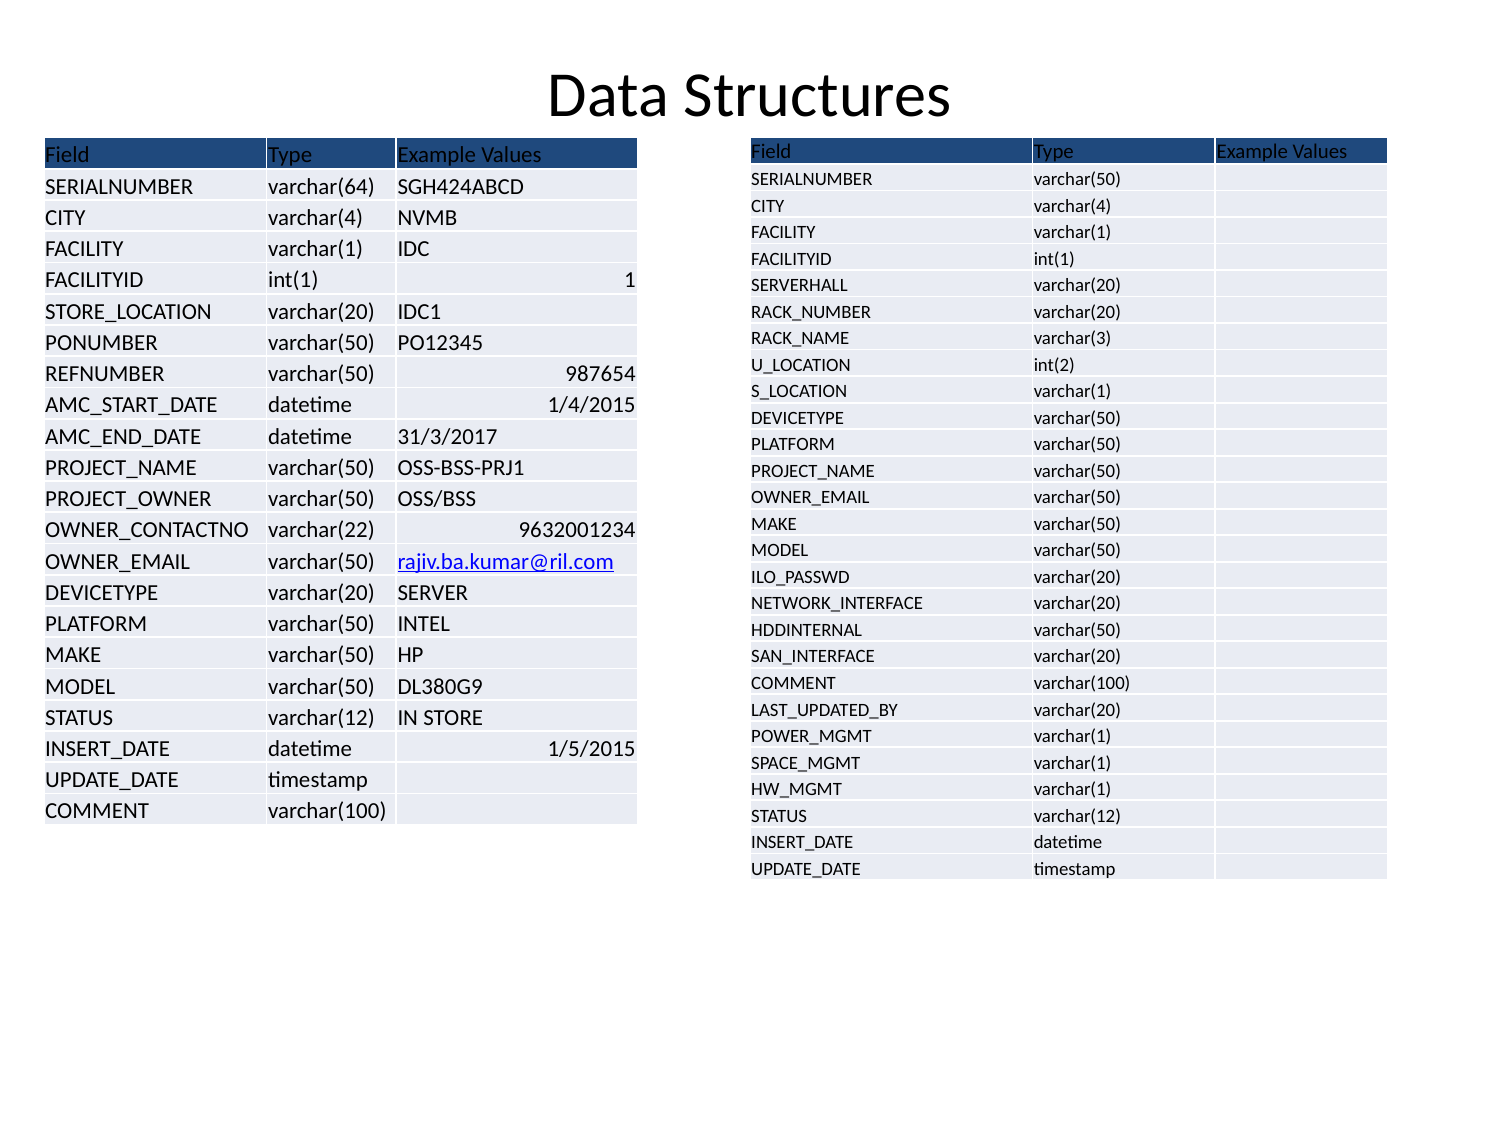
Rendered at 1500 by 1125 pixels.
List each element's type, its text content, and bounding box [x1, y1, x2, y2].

table_cell [1216, 191, 1387, 216]
table_cell [1216, 271, 1387, 296]
table_cell varchar(20) [1033, 297, 1214, 322]
table_cell RACK_NUMBER [751, 297, 1032, 322]
table_cell varchar(20) [267, 295, 395, 324]
table_cell INSERT_DATE [751, 828, 1032, 853]
table_cell MODEL [45, 669, 266, 699]
table_cell SPACE_MGMT [751, 748, 1032, 773]
table_cell datetime [267, 732, 395, 761]
table_cell varchar(64) [267, 170, 395, 199]
table_cell varchar(12) [267, 701, 395, 730]
table_cell varchar(1) [1033, 748, 1214, 773]
table_cell datetime [1033, 828, 1214, 853]
table_cell timestamp [1033, 854, 1214, 879]
table_cell varchar(100) [267, 794, 395, 824]
table_cell OWNER_CONTACTNO [45, 513, 266, 543]
table_cell AMC_END_DATE [45, 420, 266, 449]
table_cell varchar(50) [267, 482, 395, 511]
table_cell PLATFORM [751, 430, 1032, 455]
table_cell [1216, 642, 1387, 667]
table_cell SERIALNUMBER [751, 165, 1032, 190]
table_cell varchar(20) [1033, 695, 1214, 720]
table_cell varchar(50) [267, 607, 395, 636]
table_cell varchar(4) [1033, 191, 1214, 216]
table_cell S_LOCATION [751, 377, 1032, 402]
table_cell varchar(1) [1033, 722, 1214, 746]
table_cell [1216, 669, 1387, 693]
table_cell PROJECT_NAME [751, 457, 1032, 481]
table_cell OWNER_EMAIL [45, 544, 266, 574]
table_cell OSS/BSS [397, 482, 637, 511]
table_cell varchar(20) [1033, 642, 1214, 667]
table_cell [1216, 589, 1387, 614]
table_cell PONUMBER [45, 326, 266, 355]
table_cell DEVICETYPE [751, 404, 1032, 428]
table_cell varchar(50) [267, 357, 395, 387]
table_cell varchar(4) [267, 201, 395, 230]
table_cell datetime [267, 420, 395, 449]
table_cell [1216, 775, 1387, 799]
table_cell varchar(50) [267, 451, 395, 480]
table_cell varchar(1) [1033, 377, 1214, 402]
table_cell 9632001234 [397, 513, 637, 543]
table_cell HDDINTERNAL [751, 616, 1032, 640]
table_cell [1216, 483, 1387, 508]
table_cell SERVER [397, 576, 637, 605]
table_cell FACILITYID [45, 263, 266, 293]
table_cell PLATFORM [45, 607, 266, 636]
table_cell 1 [397, 263, 637, 293]
table_cell [1216, 801, 1387, 826]
table_cell varchar(1) [1033, 775, 1214, 799]
table_cell varchar(20) [1033, 589, 1214, 614]
table_cell STORE_LOCATION [45, 295, 266, 324]
table_cell SGH424ABCD [397, 170, 637, 199]
table_cell INTEL [397, 607, 637, 636]
table_cell PO12345 [397, 326, 637, 355]
table_cell PROJECT_NAME [45, 451, 266, 480]
table_cell POWER_MGMT [751, 722, 1032, 746]
table_cell timestamp [267, 763, 395, 793]
table_cell [1216, 828, 1387, 853]
table_cell [1216, 695, 1387, 720]
table_cell varchar(50) [1033, 483, 1214, 508]
table_cell [1216, 404, 1387, 428]
table_cell 987654 [397, 357, 637, 387]
table_cell STATUS [751, 801, 1032, 826]
table_cell RACK_NAME [751, 324, 1032, 349]
table_cell [1216, 324, 1387, 349]
table_cell datetime [267, 388, 395, 418]
table_cell varchar(20) [1033, 271, 1214, 296]
table_cell [1216, 854, 1387, 879]
table_cell INSERT_DATE [45, 732, 266, 761]
table_cell varchar(50) [1033, 404, 1214, 428]
table_cell MAKE [45, 638, 266, 668]
table_cell varchar(3) [1033, 324, 1214, 349]
table_cell IDC [397, 232, 637, 262]
table_cell HP [397, 638, 637, 668]
table_cell varchar(50) [1033, 510, 1214, 534]
table_cell ILO_PASSWD [751, 563, 1032, 587]
table_cell UPDATE_DATE [45, 763, 266, 793]
table_cell varchar(100) [1033, 669, 1214, 693]
table_cell [1216, 563, 1387, 587]
title Data Structures [75, 45, 1425, 138]
table_cell varchar(50) [267, 326, 395, 355]
table_cell NVMB [397, 201, 637, 230]
table_cell varchar(1) [1033, 218, 1214, 243]
table_cell MODEL [751, 536, 1032, 561]
table_cell DEVICETYPE [45, 576, 266, 605]
table_cell SERIALNUMBER [45, 170, 266, 199]
table_header Field [45, 138, 266, 168]
table_cell rajiv.ba.kumar@ril.com [397, 544, 637, 574]
table_cell SERVERHALL [751, 271, 1032, 296]
table_cell PROJECT_OWNER [45, 482, 266, 511]
table_cell [1216, 457, 1387, 481]
table_cell varchar(50) [267, 544, 395, 574]
table_cell 31/3/2017 [397, 420, 637, 449]
table_cell varchar(20) [267, 576, 395, 605]
table_cell [1216, 244, 1387, 269]
table_cell varchar(50) [267, 669, 395, 699]
table_header Example Values [1216, 138, 1387, 163]
table_cell 1/5/2015 [397, 732, 637, 761]
table_cell [1216, 297, 1387, 322]
table_cell [1216, 748, 1387, 773]
table_cell OWNER_EMAIL [751, 483, 1032, 508]
table_cell varchar(50) [267, 638, 395, 668]
table_cell varchar(12) [1033, 801, 1214, 826]
table_cell varchar(50) [1033, 430, 1214, 455]
table_cell [397, 763, 637, 793]
table_cell DL380G9 [397, 669, 637, 699]
table_cell varchar(20) [1033, 563, 1214, 587]
table_cell [397, 794, 637, 824]
table_cell int(2) [1033, 350, 1214, 375]
table_cell STATUS [45, 701, 266, 730]
table_cell int(1) [1033, 244, 1214, 269]
table_cell MAKE [751, 510, 1032, 534]
table_cell REFNUMBER [45, 357, 266, 387]
table_cell COMMENT [45, 794, 266, 824]
table_cell varchar(50) [1033, 457, 1214, 481]
table_cell COMMENT [751, 669, 1032, 693]
table_cell int(1) [267, 263, 395, 293]
table_header Type [1033, 138, 1214, 163]
table_cell [1216, 430, 1387, 455]
table_cell [1216, 536, 1387, 561]
table_cell [1216, 377, 1387, 402]
table_header Example Values [397, 138, 637, 168]
table_cell varchar(50) [1033, 165, 1214, 190]
table_cell SAN_INTERFACE [751, 642, 1032, 667]
table_cell 1/4/2015 [397, 388, 637, 418]
table_cell FACILITYID [751, 244, 1032, 269]
table_cell NETWORK_INTERFACE [751, 589, 1032, 614]
table_cell IDC1 [397, 295, 637, 324]
table_cell IN STORE [397, 701, 637, 730]
table_cell UPDATE_DATE [751, 854, 1032, 879]
table_cell LAST_UPDATED_BY [751, 695, 1032, 720]
table_cell CITY [45, 201, 266, 230]
table_cell [1216, 218, 1387, 243]
table_cell OSS-BSS-PRJ1 [397, 451, 637, 480]
table_cell varchar(1) [267, 232, 395, 262]
table_cell AMC_START_DATE [45, 388, 266, 418]
table_cell varchar(50) [1033, 616, 1214, 640]
table_cell HW_MGMT [751, 775, 1032, 799]
table_cell varchar(22) [267, 513, 395, 543]
table_cell [1216, 510, 1387, 534]
table_cell FACILITY [751, 218, 1032, 243]
table_cell [1216, 165, 1387, 190]
table_cell CITY [751, 191, 1032, 216]
table_cell U_LOCATION [751, 350, 1032, 375]
table_header Field [751, 138, 1032, 163]
table_cell [1216, 722, 1387, 746]
table_header Type [267, 138, 395, 168]
table_cell FACILITY [45, 232, 266, 262]
table_cell [1216, 350, 1387, 375]
table_cell [1216, 616, 1387, 640]
table_cell varchar(50) [1033, 536, 1214, 561]
